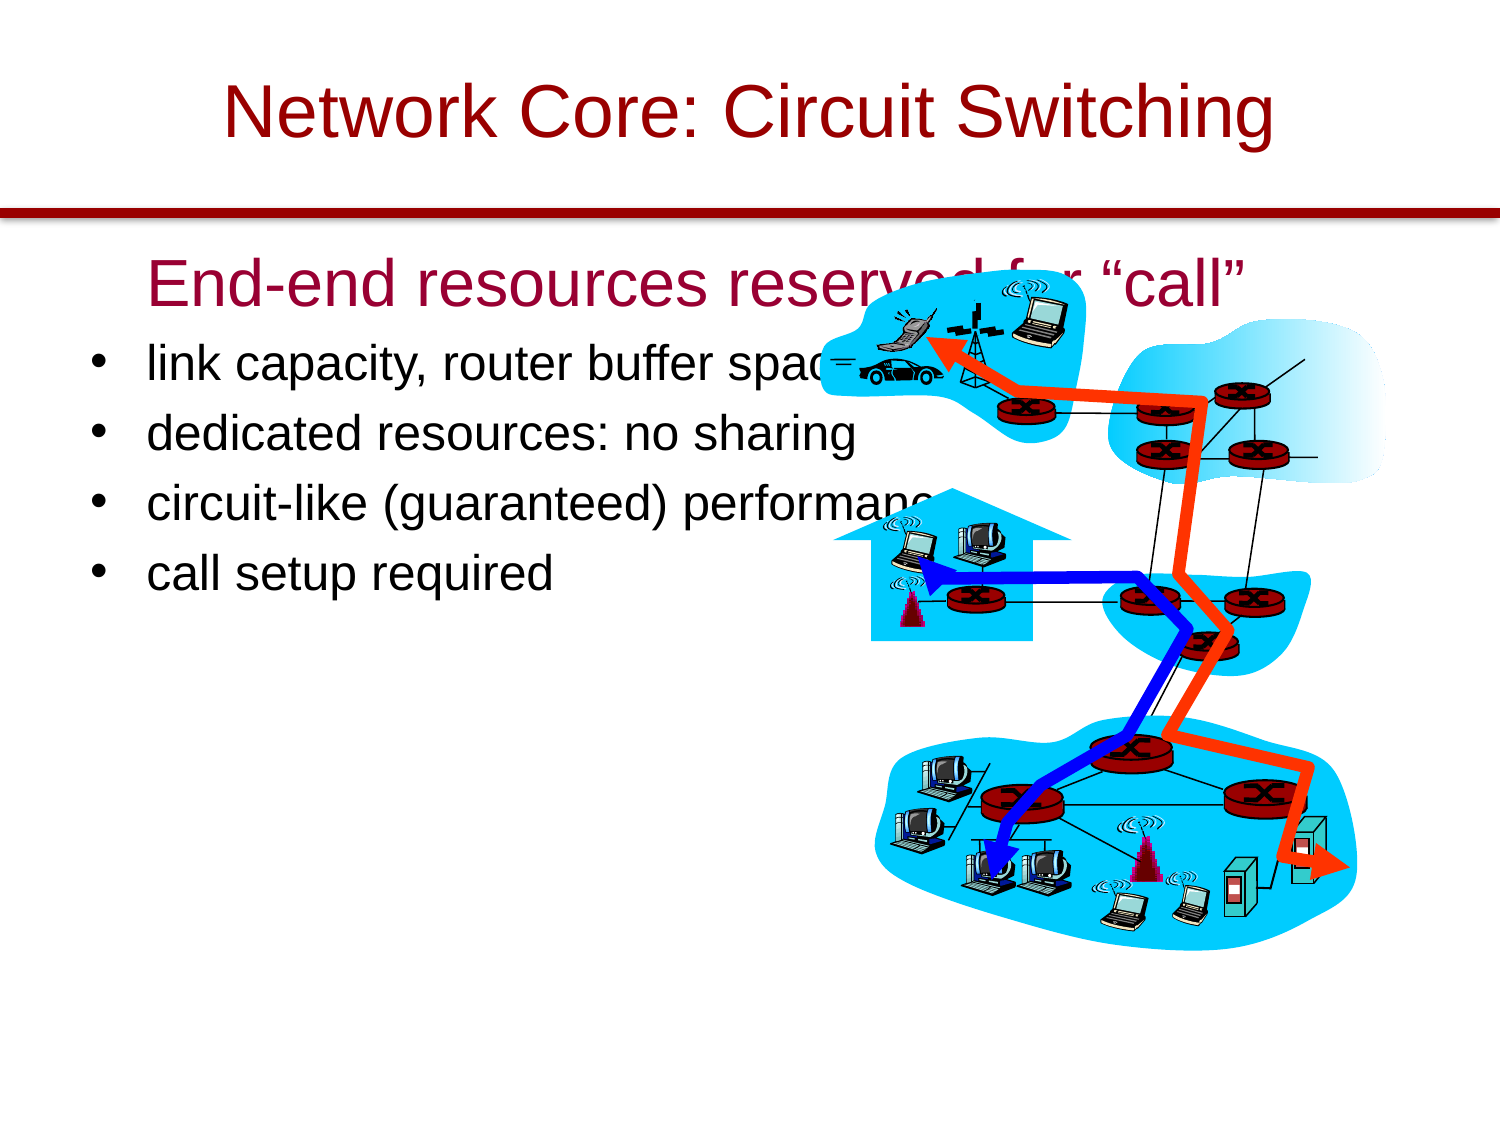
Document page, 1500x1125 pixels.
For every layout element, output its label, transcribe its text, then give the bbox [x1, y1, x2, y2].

list End-end resources reserved for “call” link capacity, router buffer space dedicated resources: no sharing circuit-like (guaranteed) performance call setup required [75, 232, 1425, 1005]
title Network Core: Circuit Switching [75, 13, 1425, 202]
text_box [818, 268, 1388, 954]
